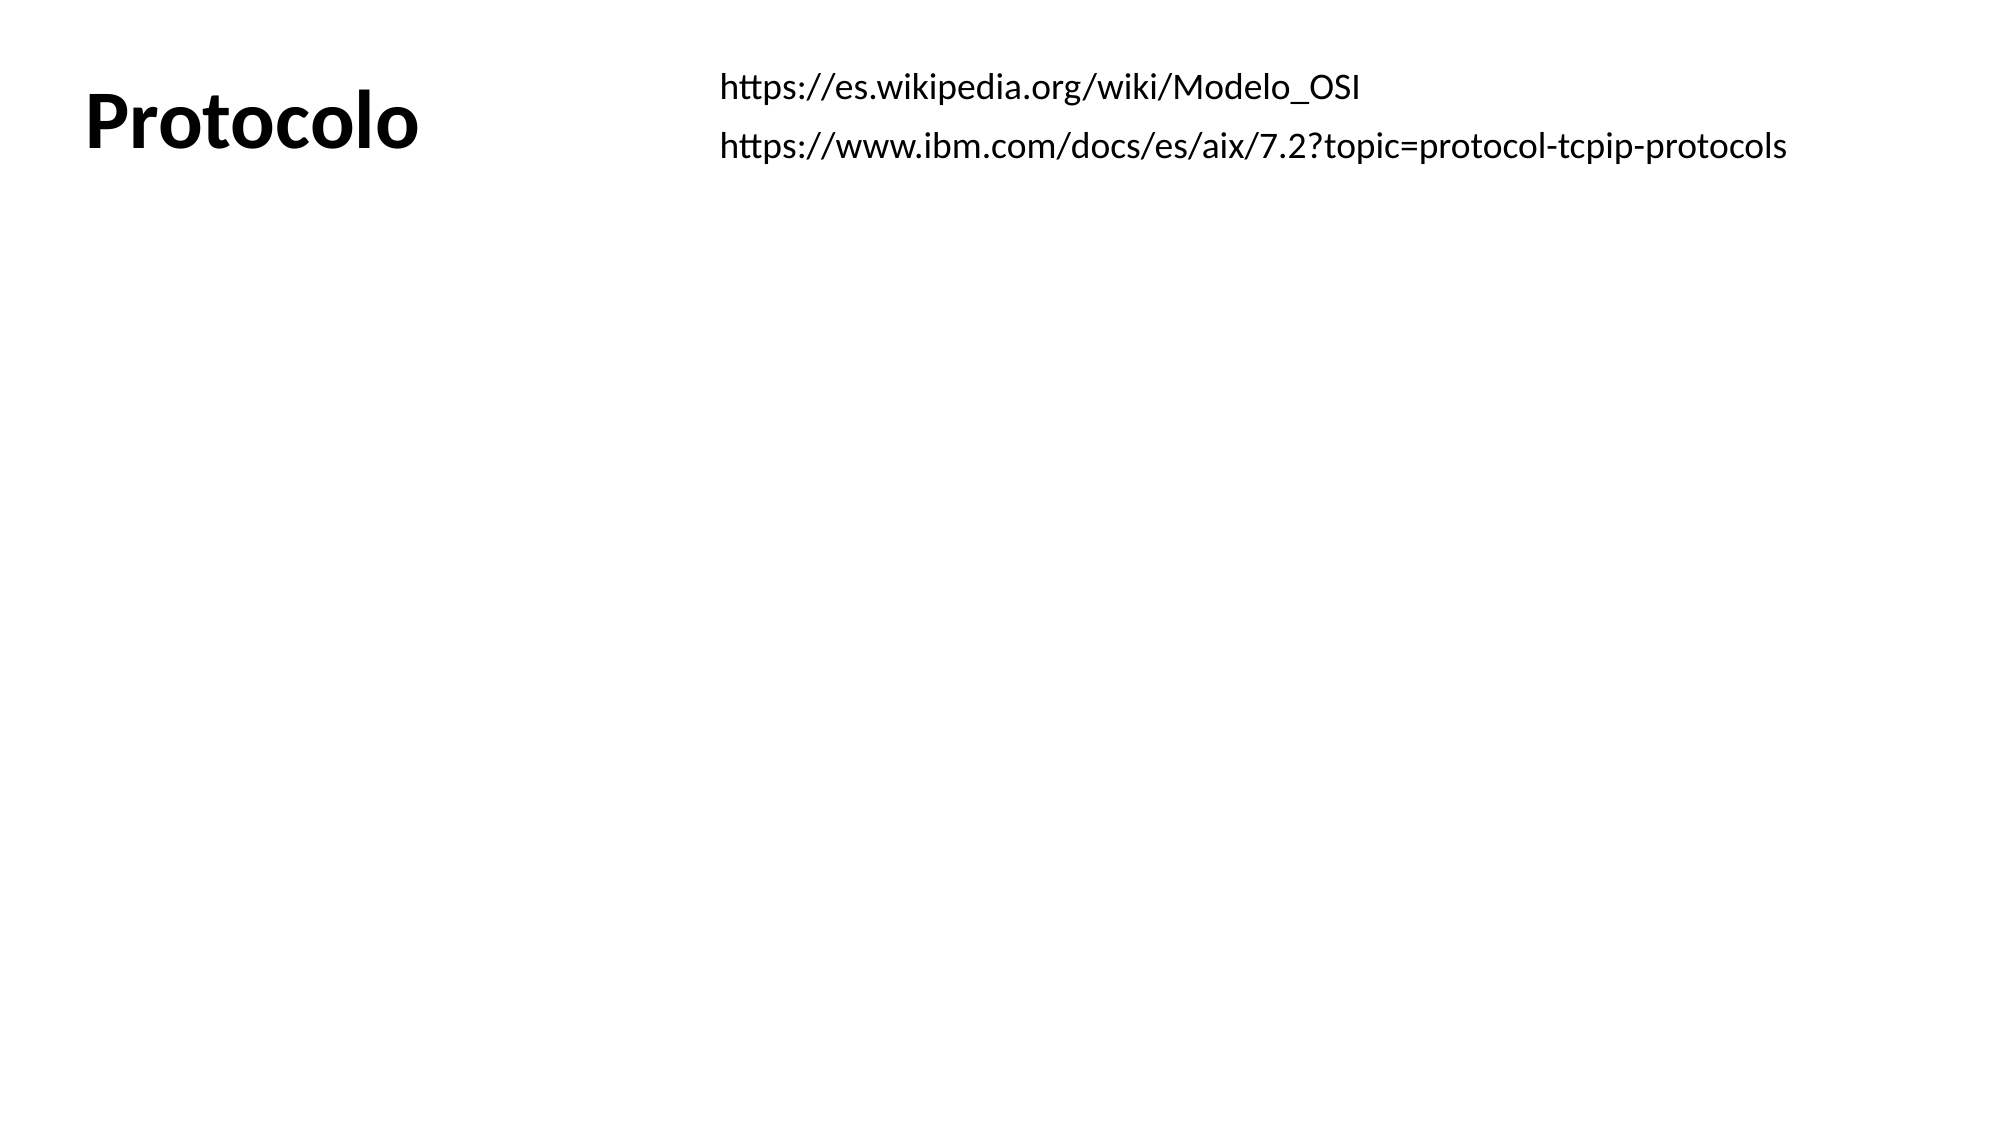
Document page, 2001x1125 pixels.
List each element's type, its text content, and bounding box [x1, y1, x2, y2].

text_box Protocolo [70, 57, 436, 173]
text_box https://www.ibm.com/docs/es/aix/7.2?topic=protocol-tcpip-protocols [704, 113, 1899, 173]
text_box https://es.wikipedia.org/wiki/Modelo_OSI [704, 55, 1705, 113]
